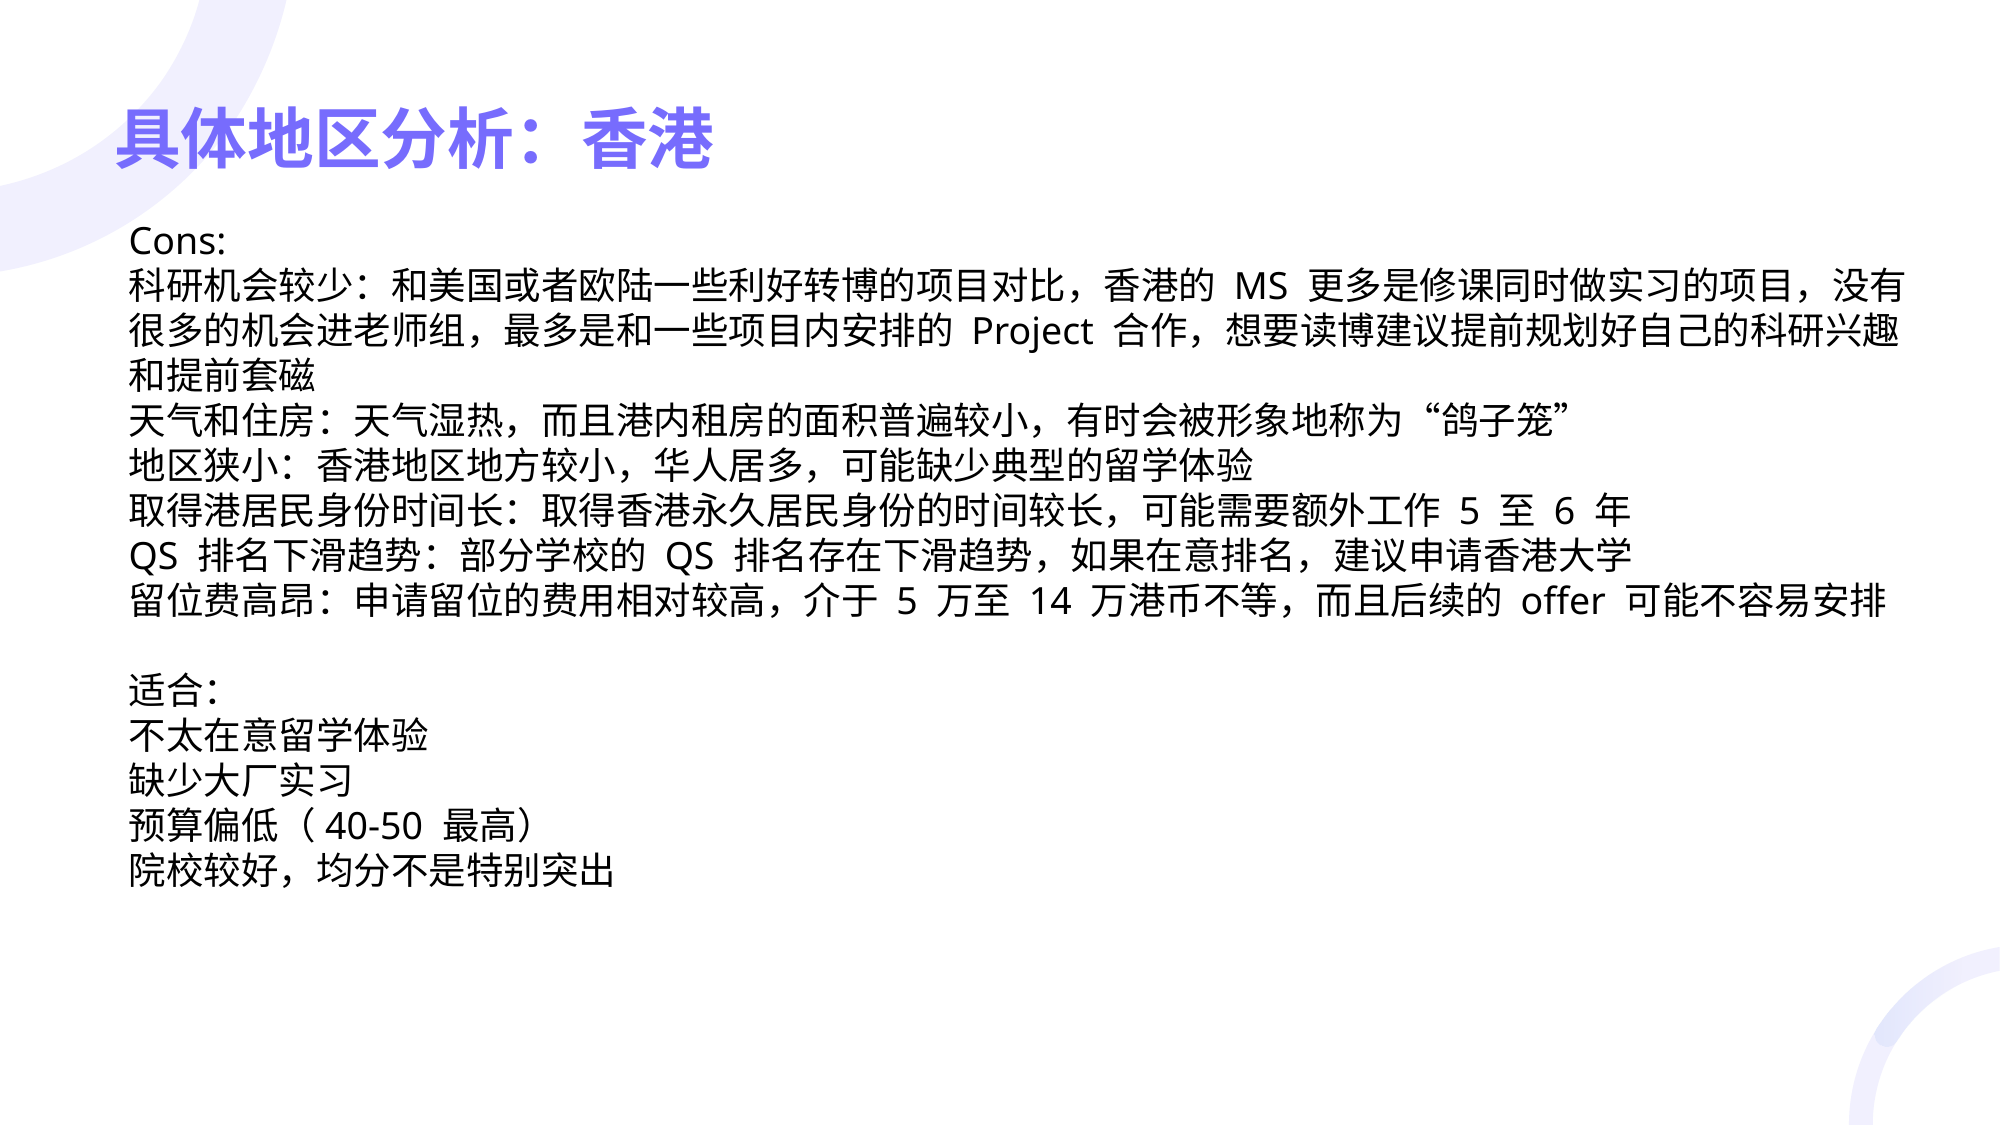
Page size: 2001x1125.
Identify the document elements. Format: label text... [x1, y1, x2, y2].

text_box Cons: 科研机会较少：和美国或者欧陆一些利好转博的项目对比，香港的 MS 更多是修课同时做实习的项目，没有很多的机会进老师组，最多是和一些项目内安排的 Project 合作，想要读博建议提前规划好自己的科研兴趣和提前套磁 天气和住房：天气湿热，而且港内租房的面积普遍较小，有时会被形象地称为“鸽子笼” 地区狭小：香港地区地方较小，华人居多，可能缺少典型的留学体验 取得港居民身份时间长：取得香港永久居民身份的时间较长，可能需要额外工作 5 至 6 年 QS 排名下滑趋势：部分学校的 QS 排名存在下滑趋势，如果在意排名，建议申请香港大学 留位费高昂：申请留位的费用相对较高，介于 5 万至 14 万港币不等，而且后续的 offer 可能不容易安排 适合： 不太在意留学体验 缺少大厂实习 预算偏低（40-50 最高） 院校较好，均分不是特别突出 [114, 209, 1927, 1062]
title 具体地区分析：香港 [114, 59, 1886, 178]
